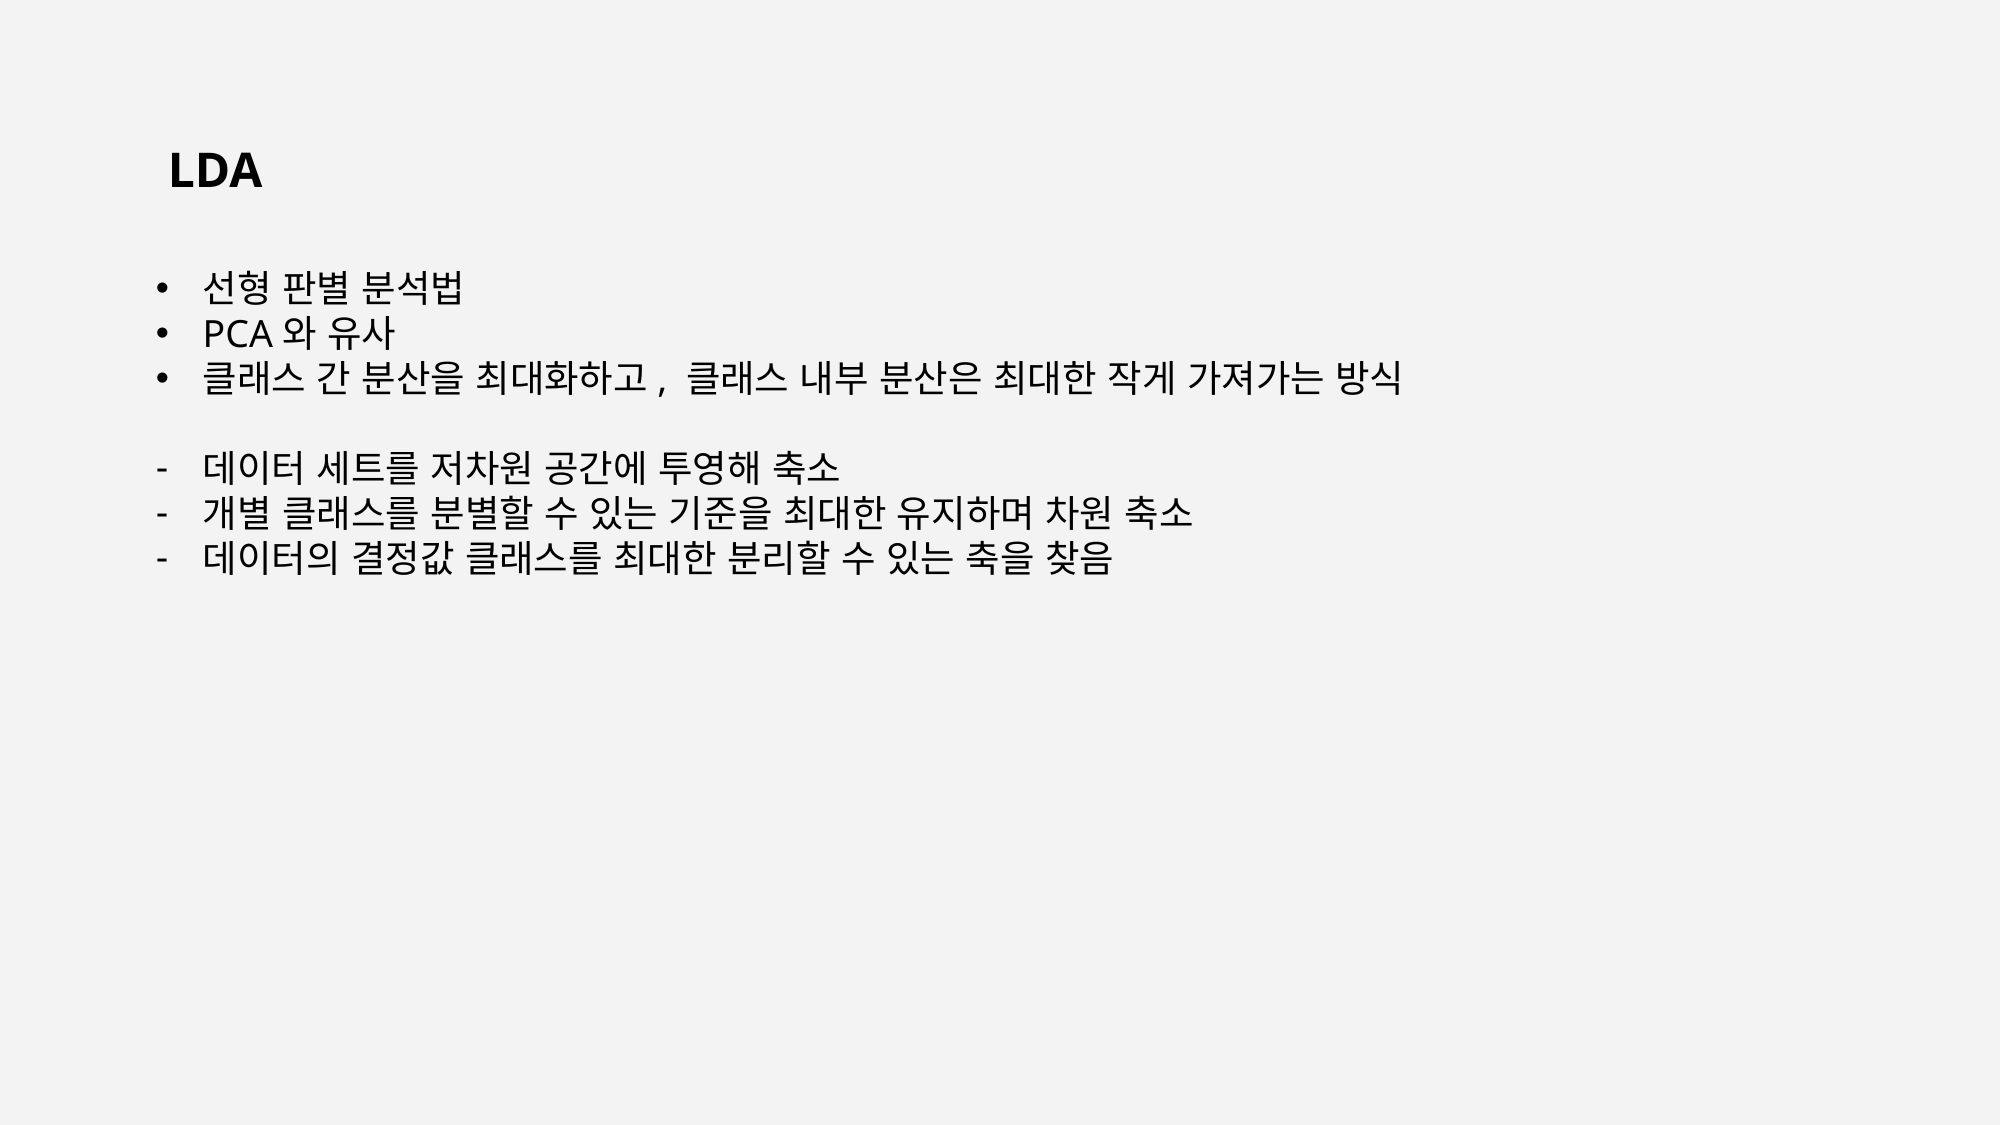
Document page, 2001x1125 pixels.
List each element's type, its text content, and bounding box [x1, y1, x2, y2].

text_box LDA [153, 132, 278, 205]
text_box 선형 판별 분석법 PCA와 유사 클래스 간 분산을 최대화하고, 클래스 내부 분산은 최대한 작게 가져가는 방식 데이터 세트를 저차원 공간에 투영해 축소 개별 클래스를 분별할 수 있는 기준을 최대한 유지하며 차원 축소 데이터의 결정값 클래스를 최대한 분리할 수 있는 축을 찾음 [141, 257, 1420, 588]
